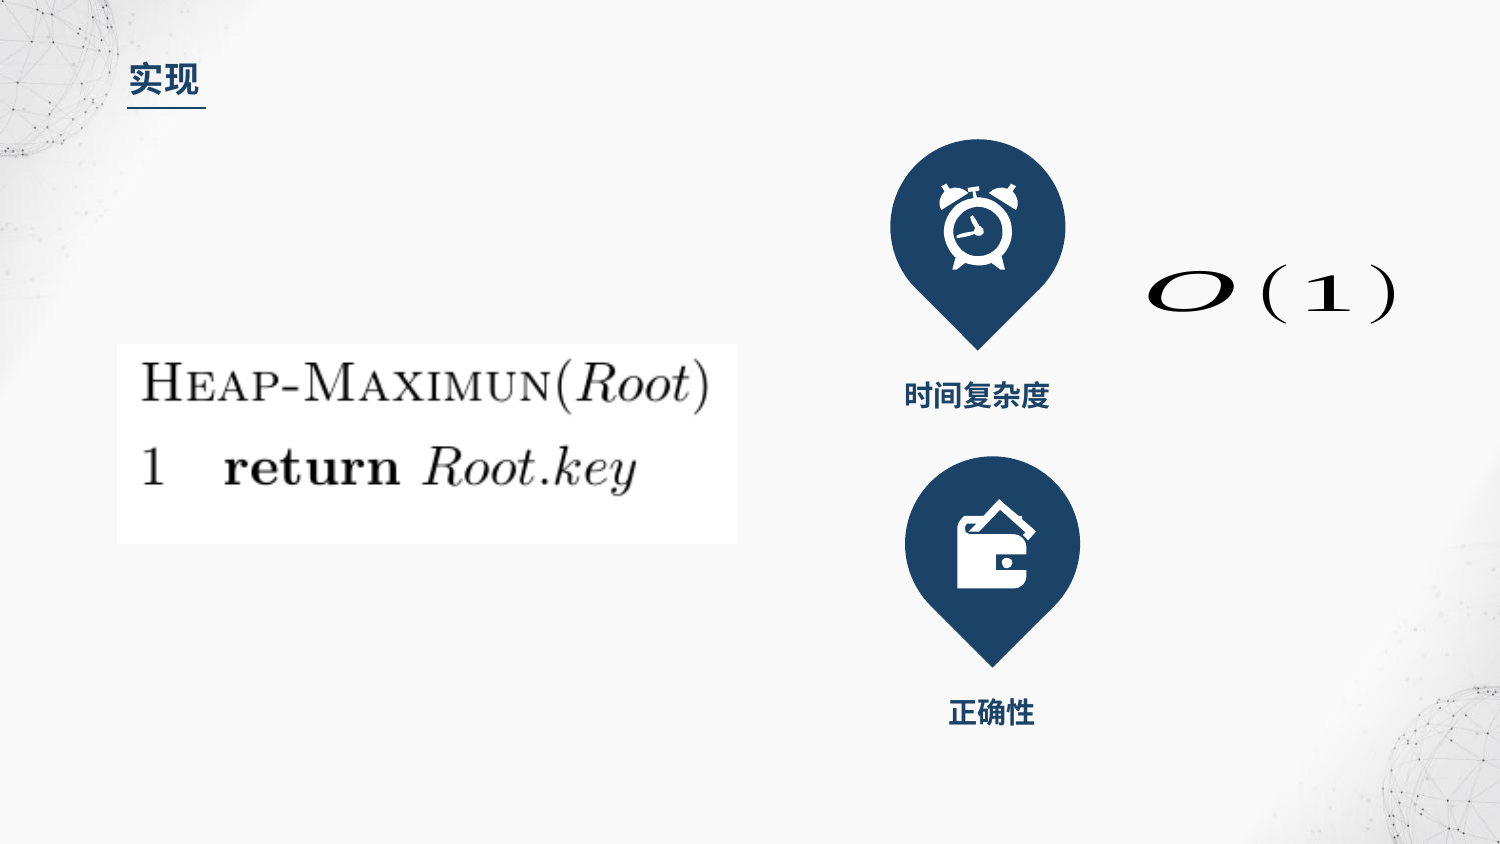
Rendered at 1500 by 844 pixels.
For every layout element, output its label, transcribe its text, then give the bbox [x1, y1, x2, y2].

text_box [904, 456, 1081, 632]
text_box 实现 [117, 51, 489, 106]
text_box 正确性 [937, 688, 1048, 736]
text_box 时间复杂度 [893, 371, 1063, 418]
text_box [890, 139, 1066, 315]
picture [0, 0, 1500, 844]
